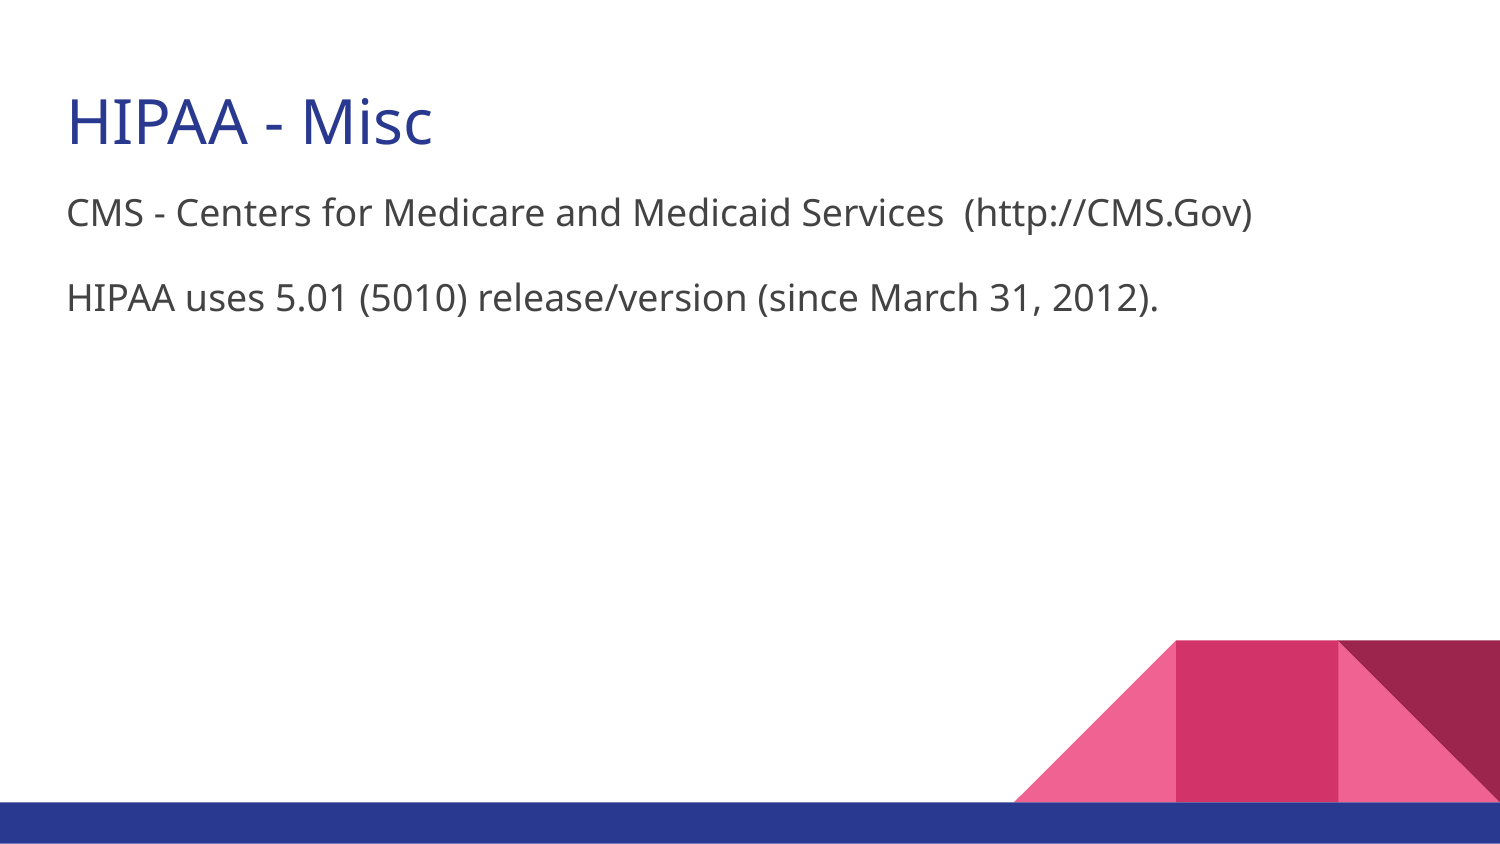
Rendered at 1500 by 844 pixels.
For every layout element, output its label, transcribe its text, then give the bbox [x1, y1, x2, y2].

list CMS - Centers for Medicare and Medicaid Services (http://CMS.Gov) HIPAA uses 5.01 (5010) release/version (since March 31, 2012). [51, 166, 1449, 778]
title HIPAA - Misc [51, 67, 1449, 166]
